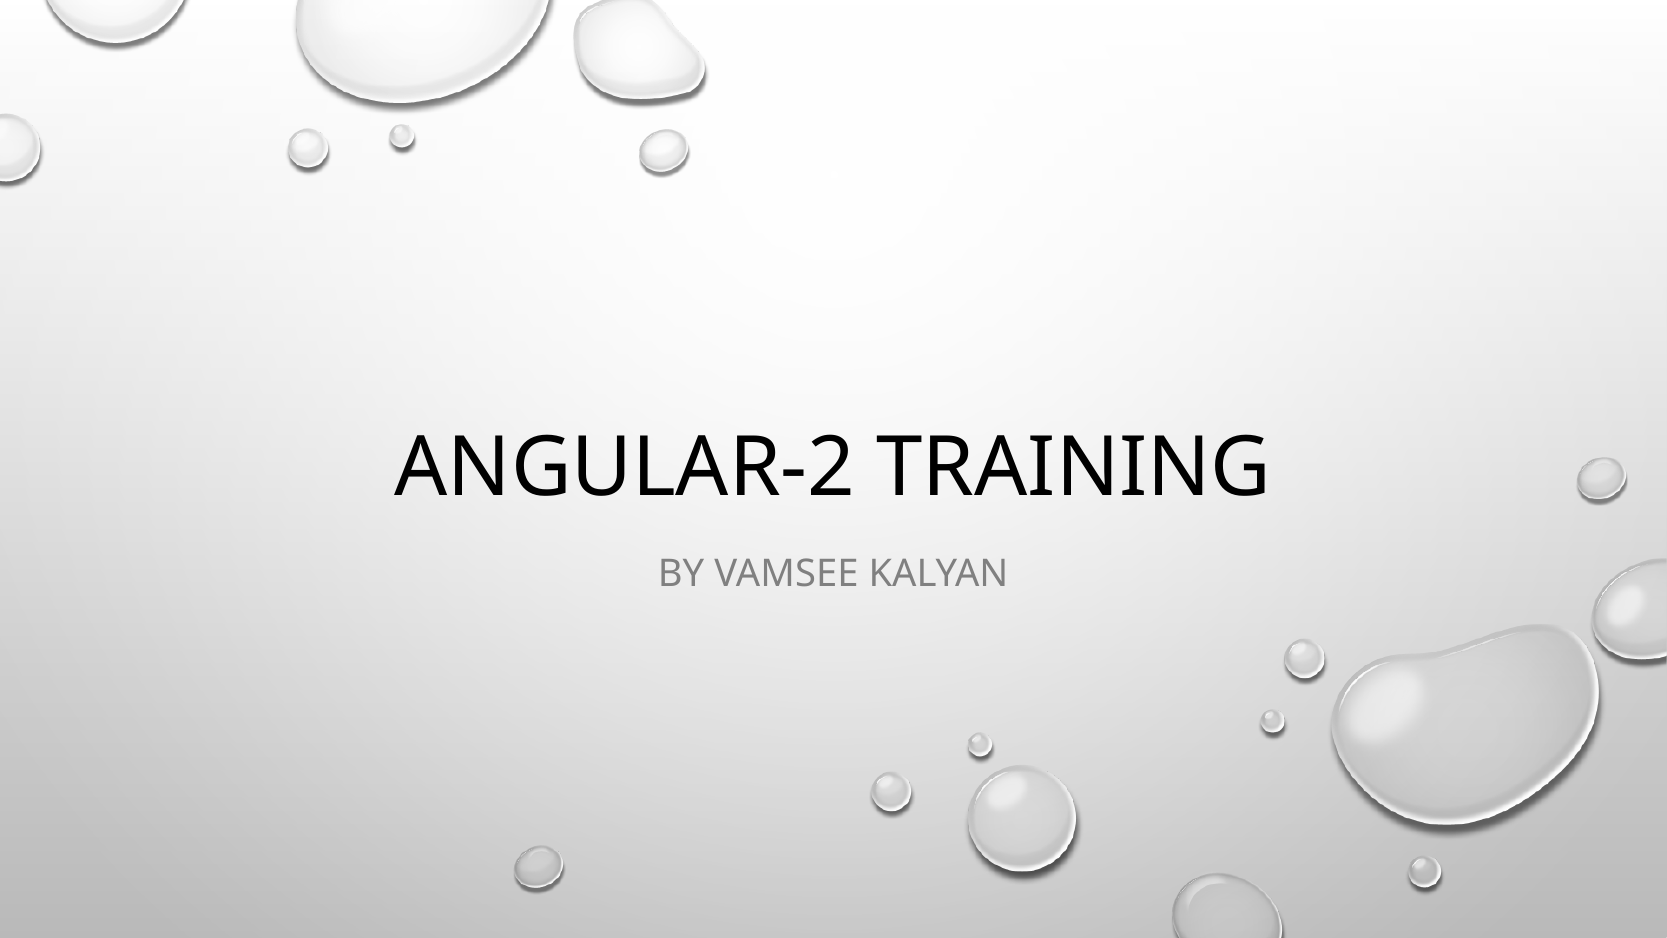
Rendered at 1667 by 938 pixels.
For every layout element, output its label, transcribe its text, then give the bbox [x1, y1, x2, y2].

title Angular-2 Training [239, 177, 1428, 521]
subtitle By Vamsee Kalyan [239, 531, 1428, 719]
picture [0, 0, 1667, 938]
